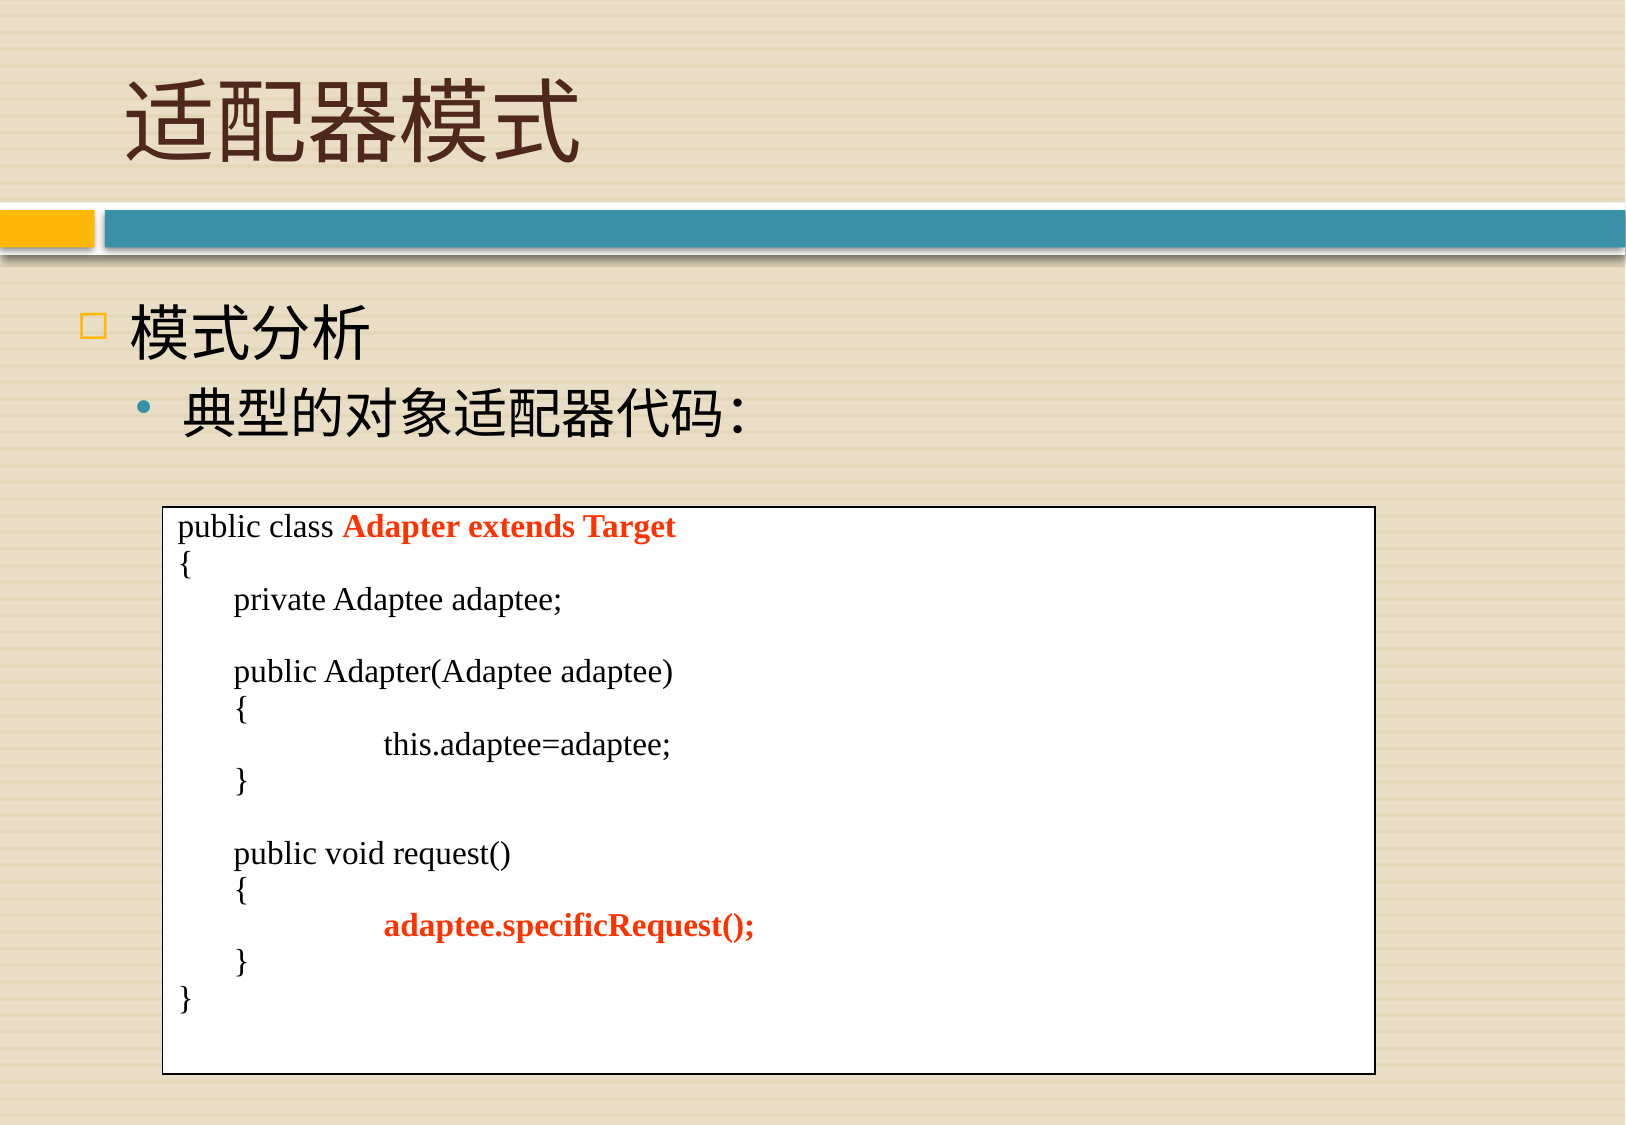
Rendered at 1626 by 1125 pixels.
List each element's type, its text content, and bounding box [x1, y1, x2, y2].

table_header public class Adapter extends Target { private Adaptee adaptee; public Adapter(Adaptee adaptee) { this.adaptee=adaptee; } public void request() { adaptee.specificRequest(); } } [163, 508, 1374, 1073]
title 适配器模式 [108, 37, 1558, 200]
text_box 模式分析 典型的对象适配器代码： [62, 287, 1388, 963]
